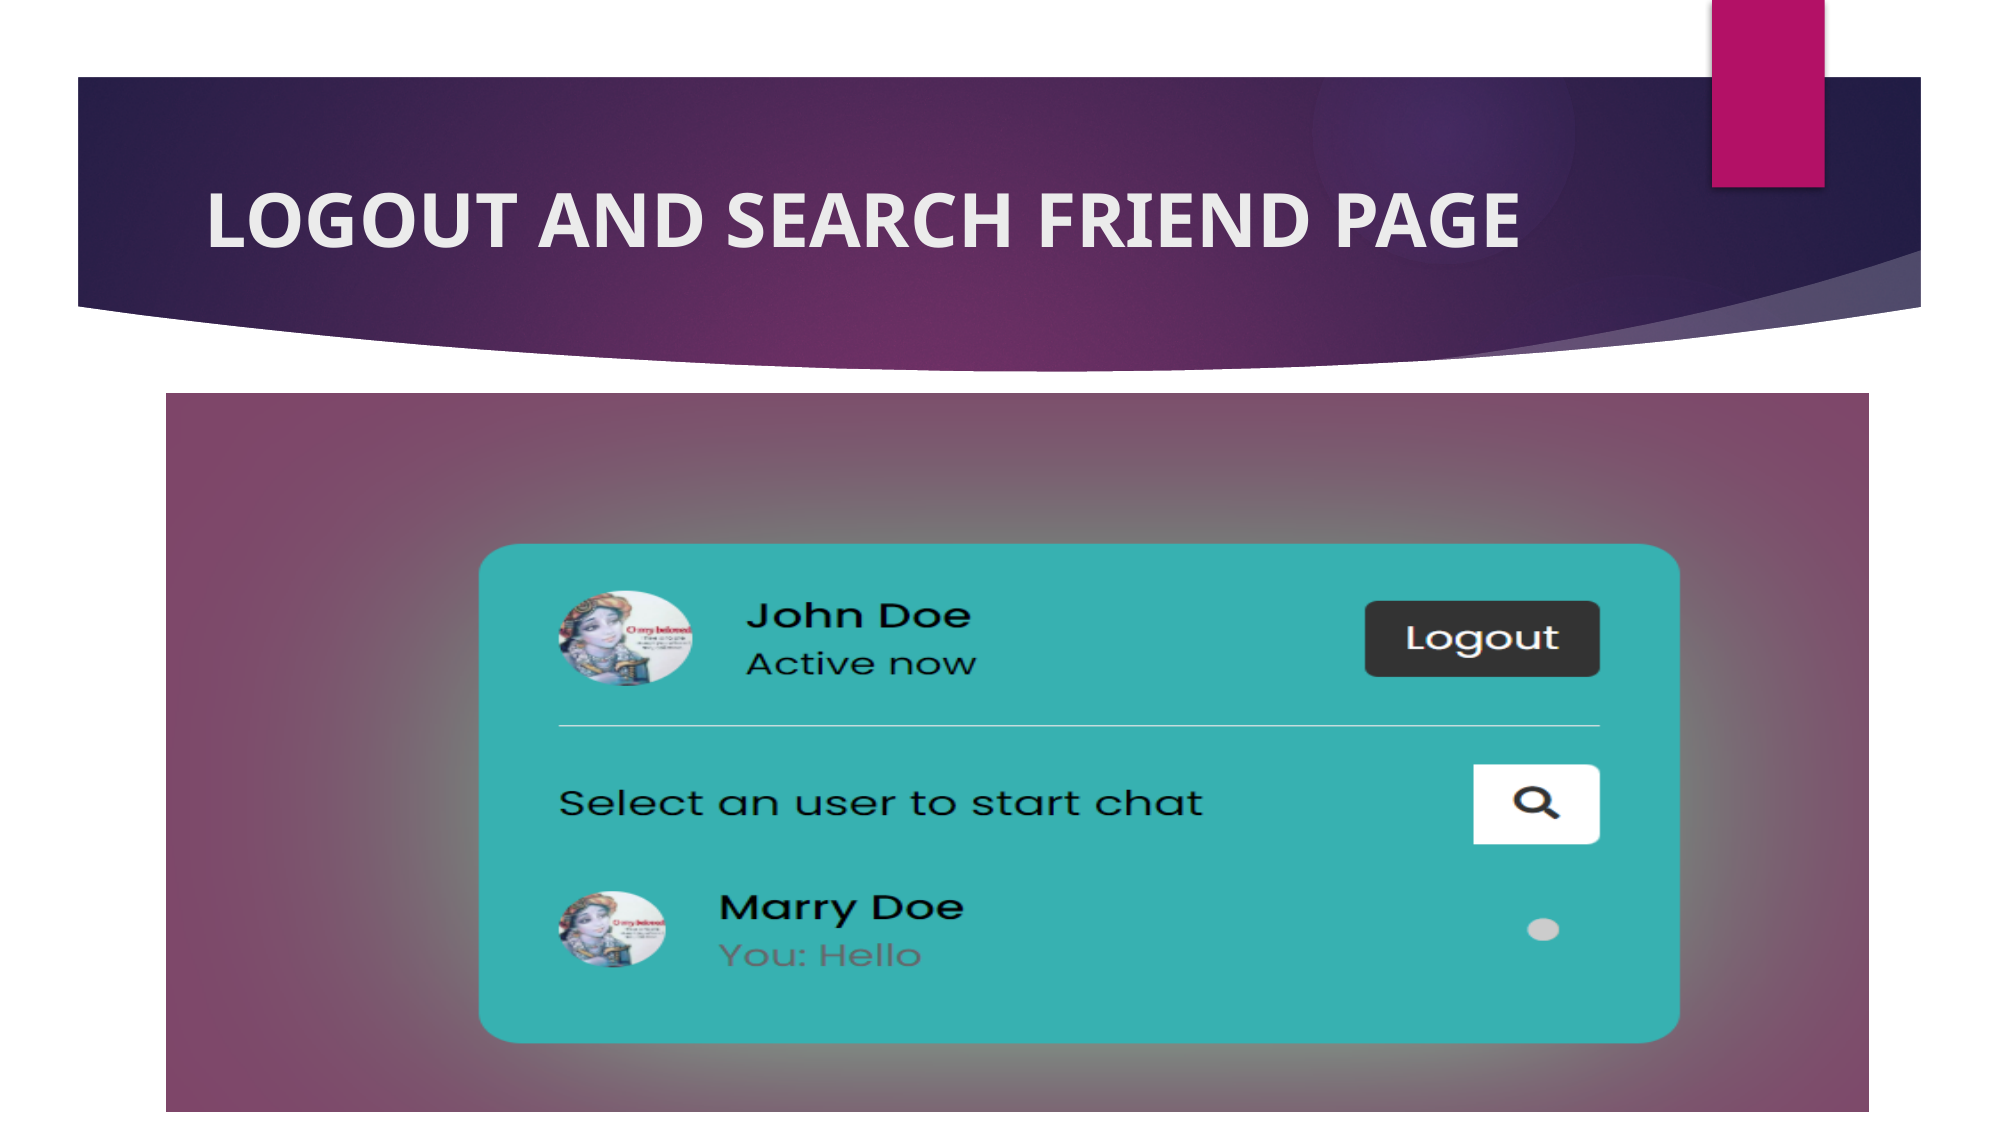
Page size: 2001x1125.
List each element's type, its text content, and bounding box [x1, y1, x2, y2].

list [165, 392, 1869, 1112]
title LOGOUT AND SEARCH FRIEND PAGE [189, 159, 1627, 276]
